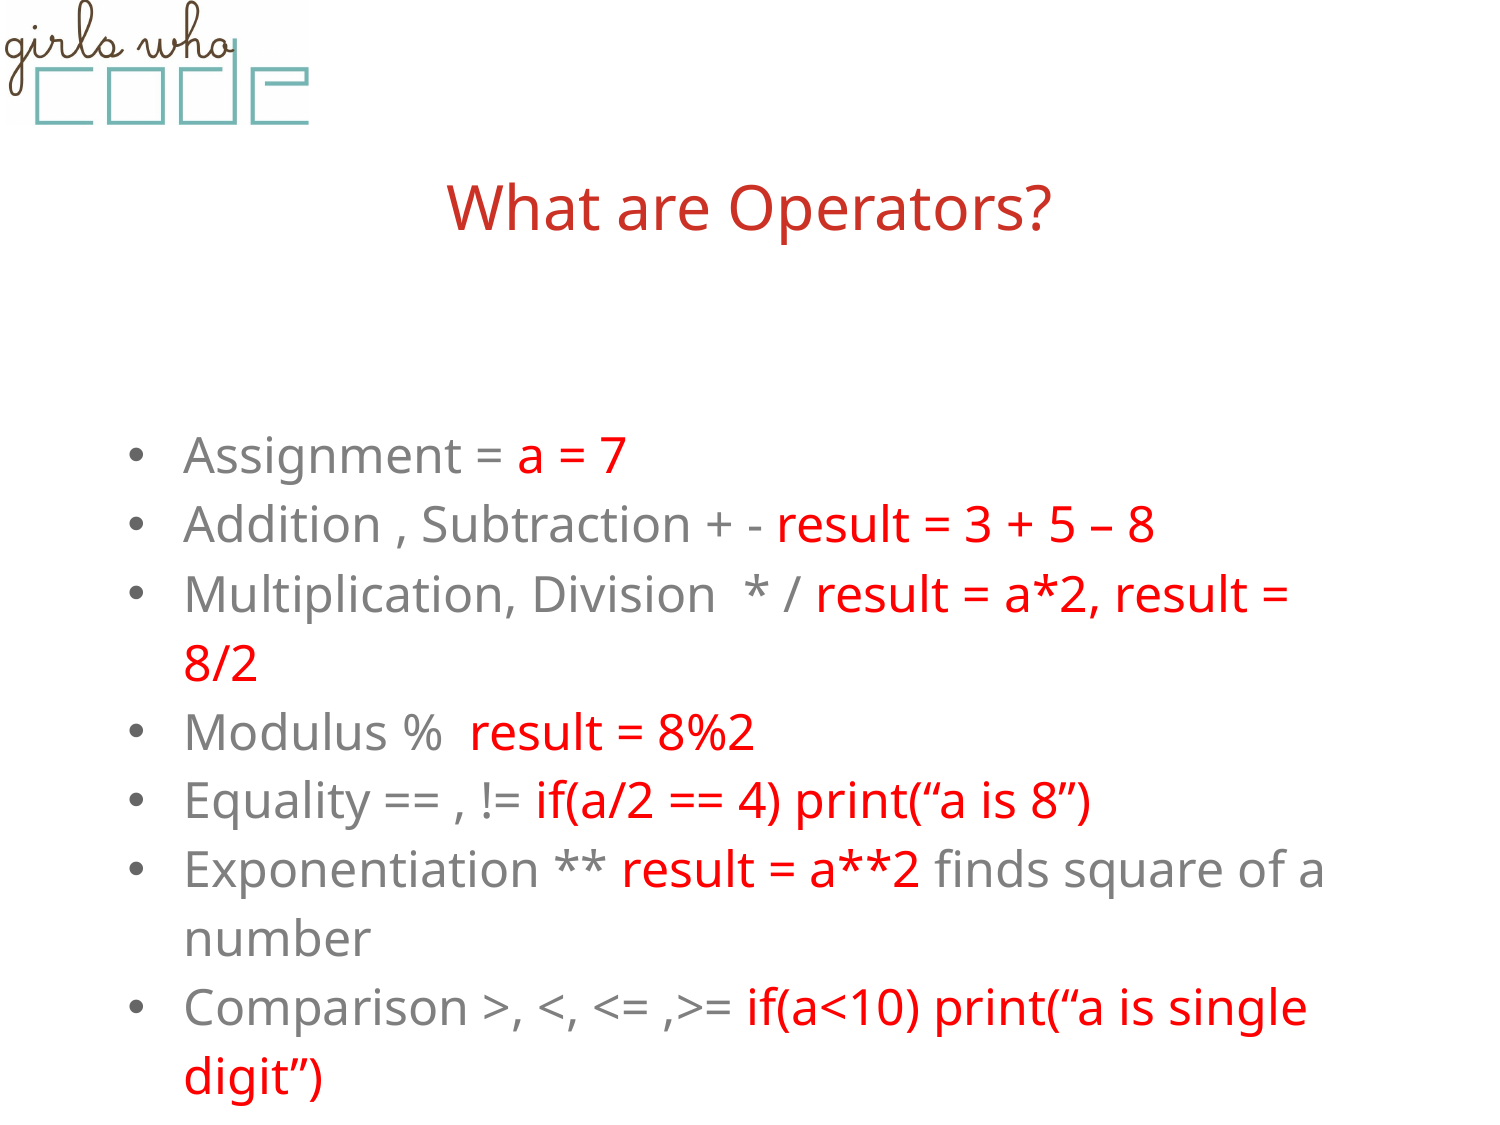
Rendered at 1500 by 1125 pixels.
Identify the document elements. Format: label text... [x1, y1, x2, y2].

picture [5, 0, 309, 125]
subtitle What are Operators? Assignment = a = 7 Addition , Subtraction + - result = 3 + 5 – 8 Multiplication, Division * / result = a*2, result = 8/2 Modulus % result = 8%2 Equality == , != if(a/2 == 4) print(“a is 8”) Exponentiation ** result = a**2 finds square of a number Comparison >, <, <= ,>= if(a<10) print(“a is single digit”) [112, 141, 1388, 326]
